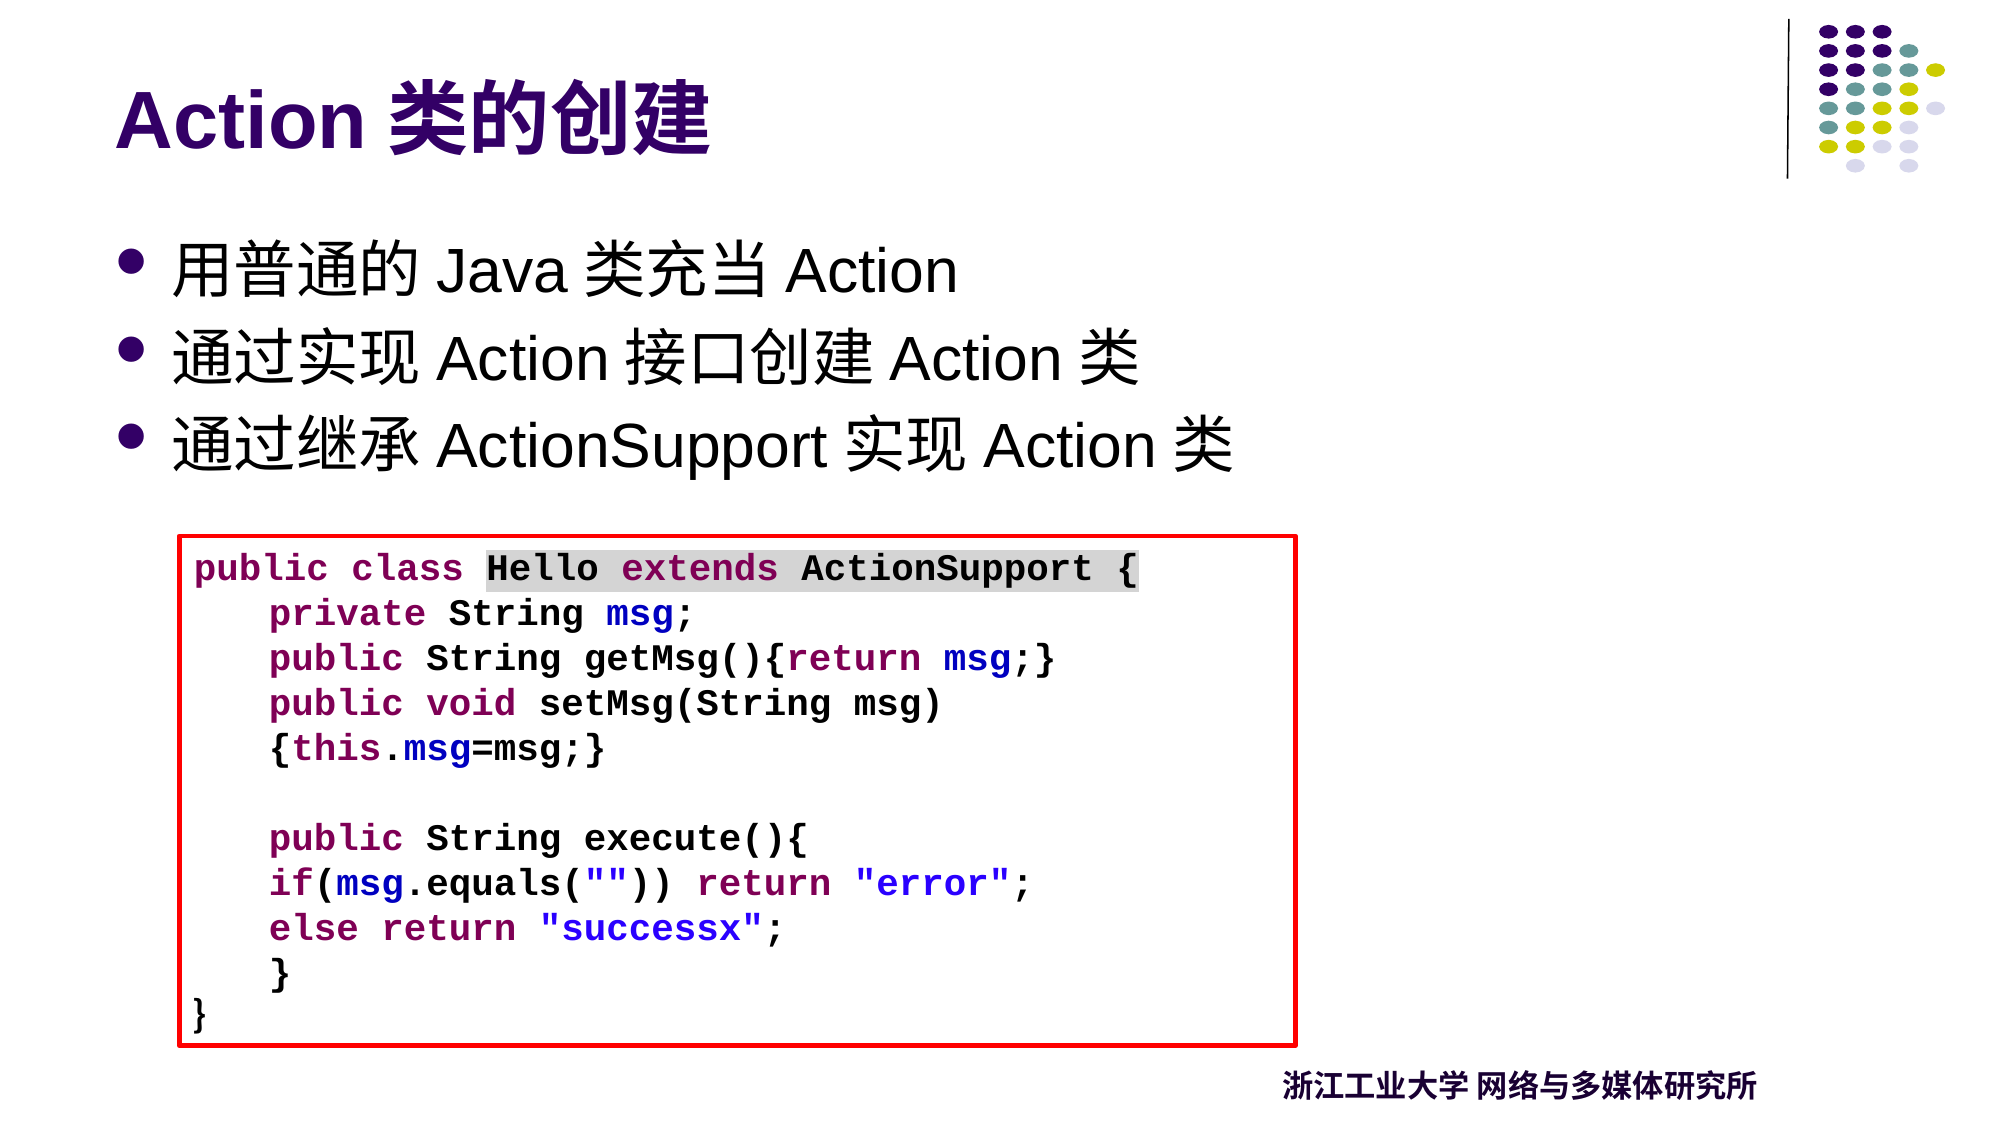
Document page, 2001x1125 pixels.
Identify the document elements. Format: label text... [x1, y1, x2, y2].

title Action类的创建 [99, 20, 1772, 173]
text_box public class Hello extends ActionSupport { private String msg; public String getMsg(){return msg;} public void setMsg(String msg){this.msg=msg;} public String execute(){ if(msg.equals("")) return "error"; else return "successx"; } ｝ [179, 535, 1296, 1046]
list 用普通的Java类充当Action 通过实现Action接口创建Action类 通过继承ActionSupport实现Action类 [99, 222, 1900, 513]
